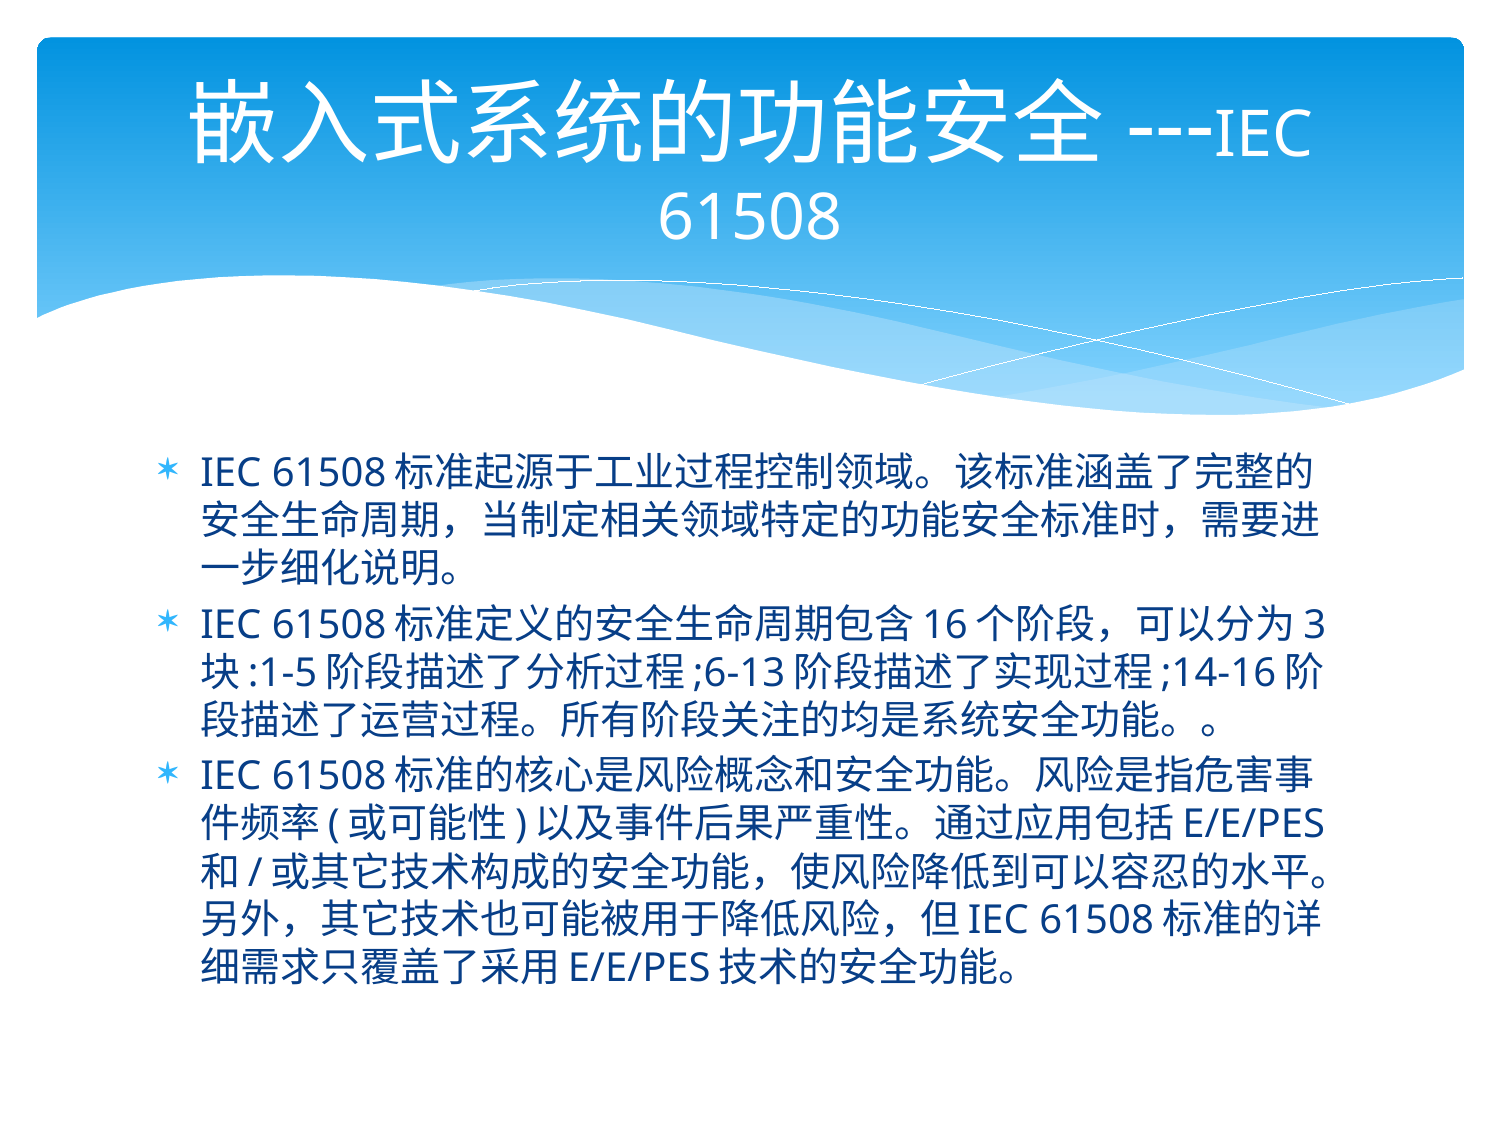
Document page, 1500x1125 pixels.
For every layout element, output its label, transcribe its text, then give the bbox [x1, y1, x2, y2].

title 嵌入式系统的功能安全---IEC 61508 [75, 55, 1425, 261]
list IEC 61508标准起源于工业过程控制领域。该标准涵盖了完整的安全生命周期，当制定相关领域特定的功能安全标准时，需要进一步细化说明。 IEC 61508标准定义的安全生命周期包含16个阶段，可以分为3块:1-5阶段描述了分析过程;6-13阶段描述了实现过程;14-16阶段描述了运营过程。所有阶段关注的均是系统安全功能。。 IEC 61508标准的核心是风险概念和安全功能。风险是指危害事件频率(或可能性)以及事件后果严重性。通过应用包括E/E/PES和/或其它技术构成的安全功能，使风险降低到可以容忍的水平。另外，其它技术也可能被用于降低风险，但IEC 61508标准的详细需求只覆盖了采用E/E/PES技术的安全功能。 [143, 438, 1359, 1005]
